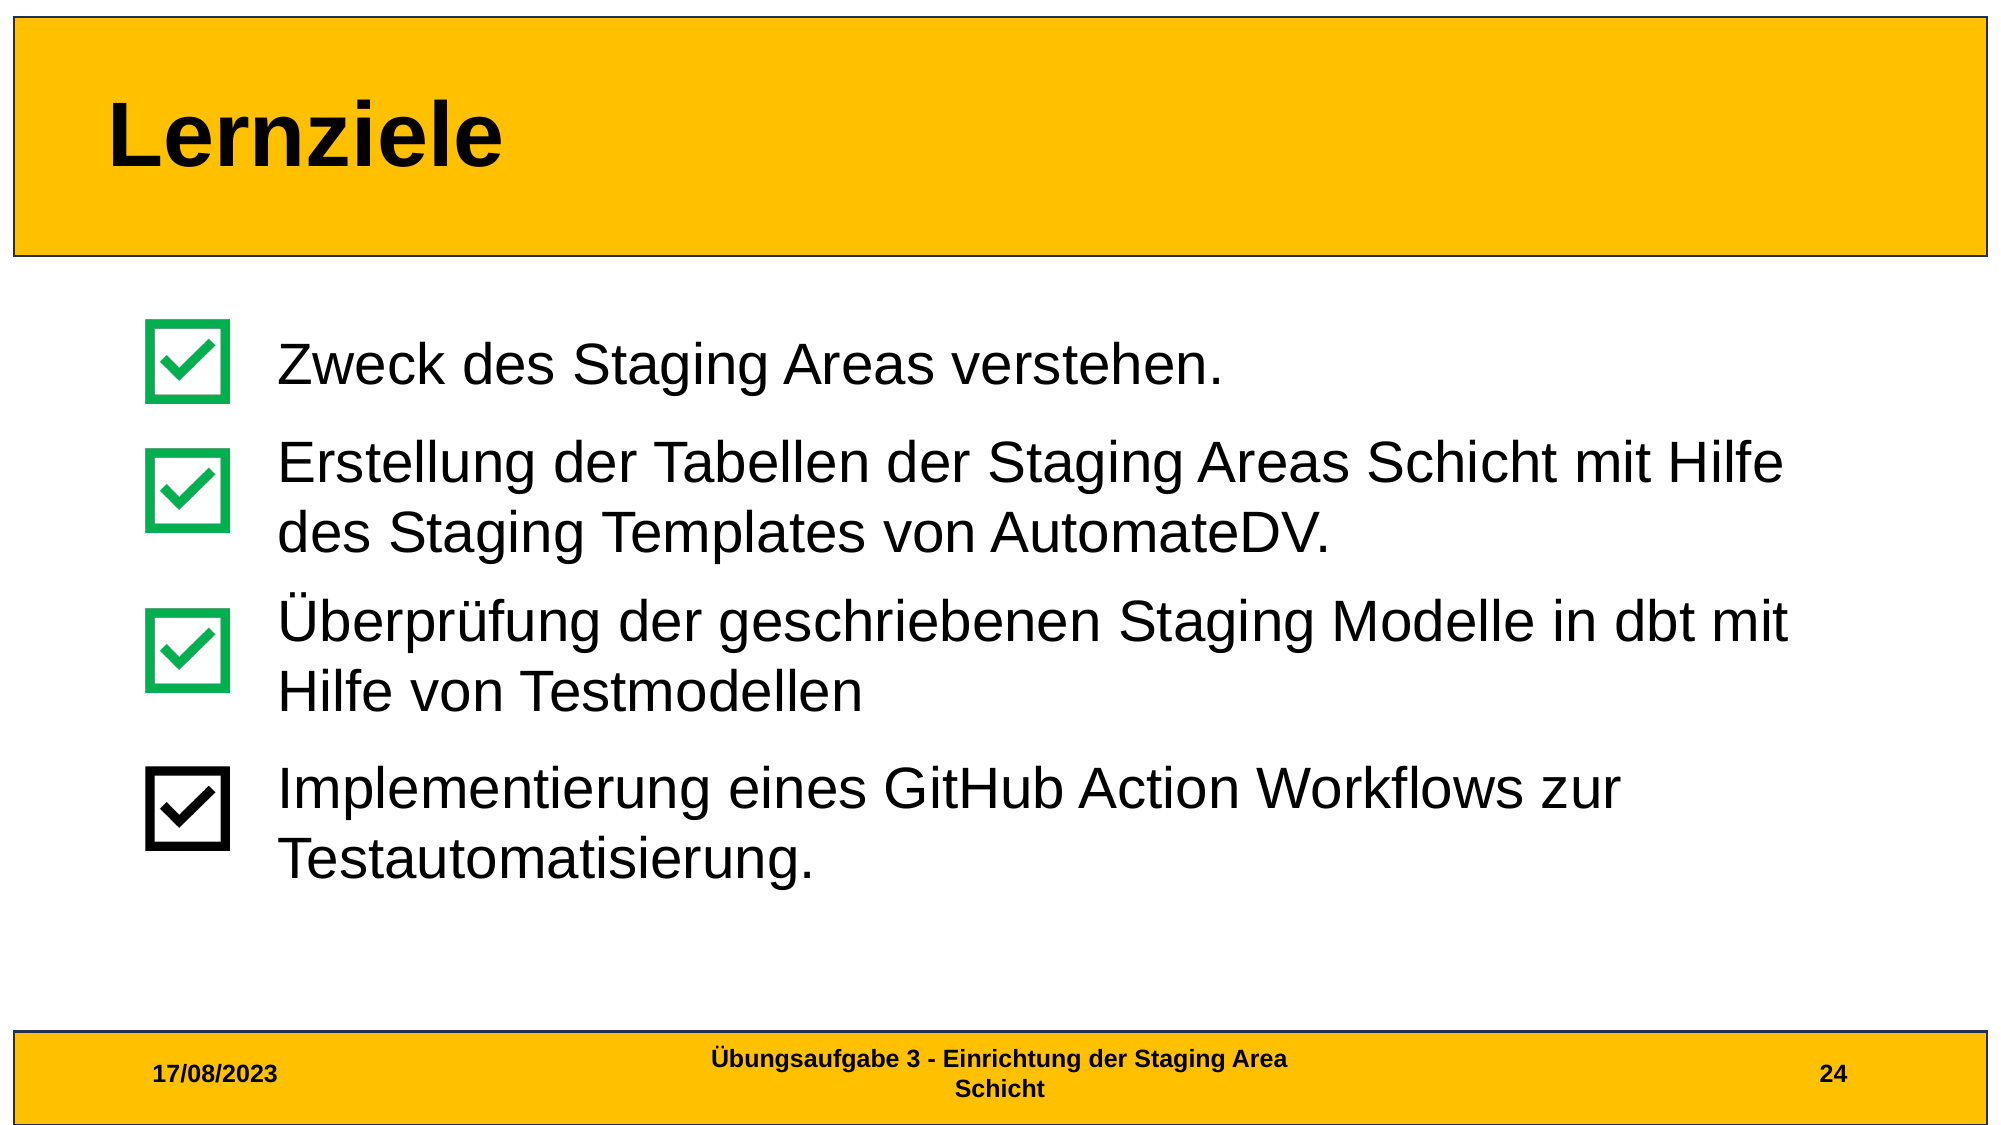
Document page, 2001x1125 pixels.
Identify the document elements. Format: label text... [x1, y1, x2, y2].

text_box [13, 16, 1988, 257]
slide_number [137, 1042, 588, 1103]
footer Übungsaufgabe 3 - Einrichtung der Staging Area Schicht [662, 1042, 1338, 1103]
picture [112, 286, 263, 566]
picture [112, 575, 263, 726]
slide_number 24 [1412, 1042, 1863, 1103]
text_box Implementierung eines GitHub Action Workflows zur Testautomatisierung. [262, 743, 1899, 898]
text_box Überprüfung der geschriebenen Staging Modelle in dbt mit Hilfe von Testmodellen [262, 576, 1844, 731]
text_box Erstellung der Tabellen der Staging Areas Schicht mit Hilfe des Staging Templates von AutomateDV. [262, 416, 1844, 572]
text_box [13, 1030, 1988, 1125]
text_box Zweck des Staging Areas verstehen. [263, 318, 1748, 404]
title Lernziele [92, 27, 1973, 246]
picture [112, 733, 263, 884]
